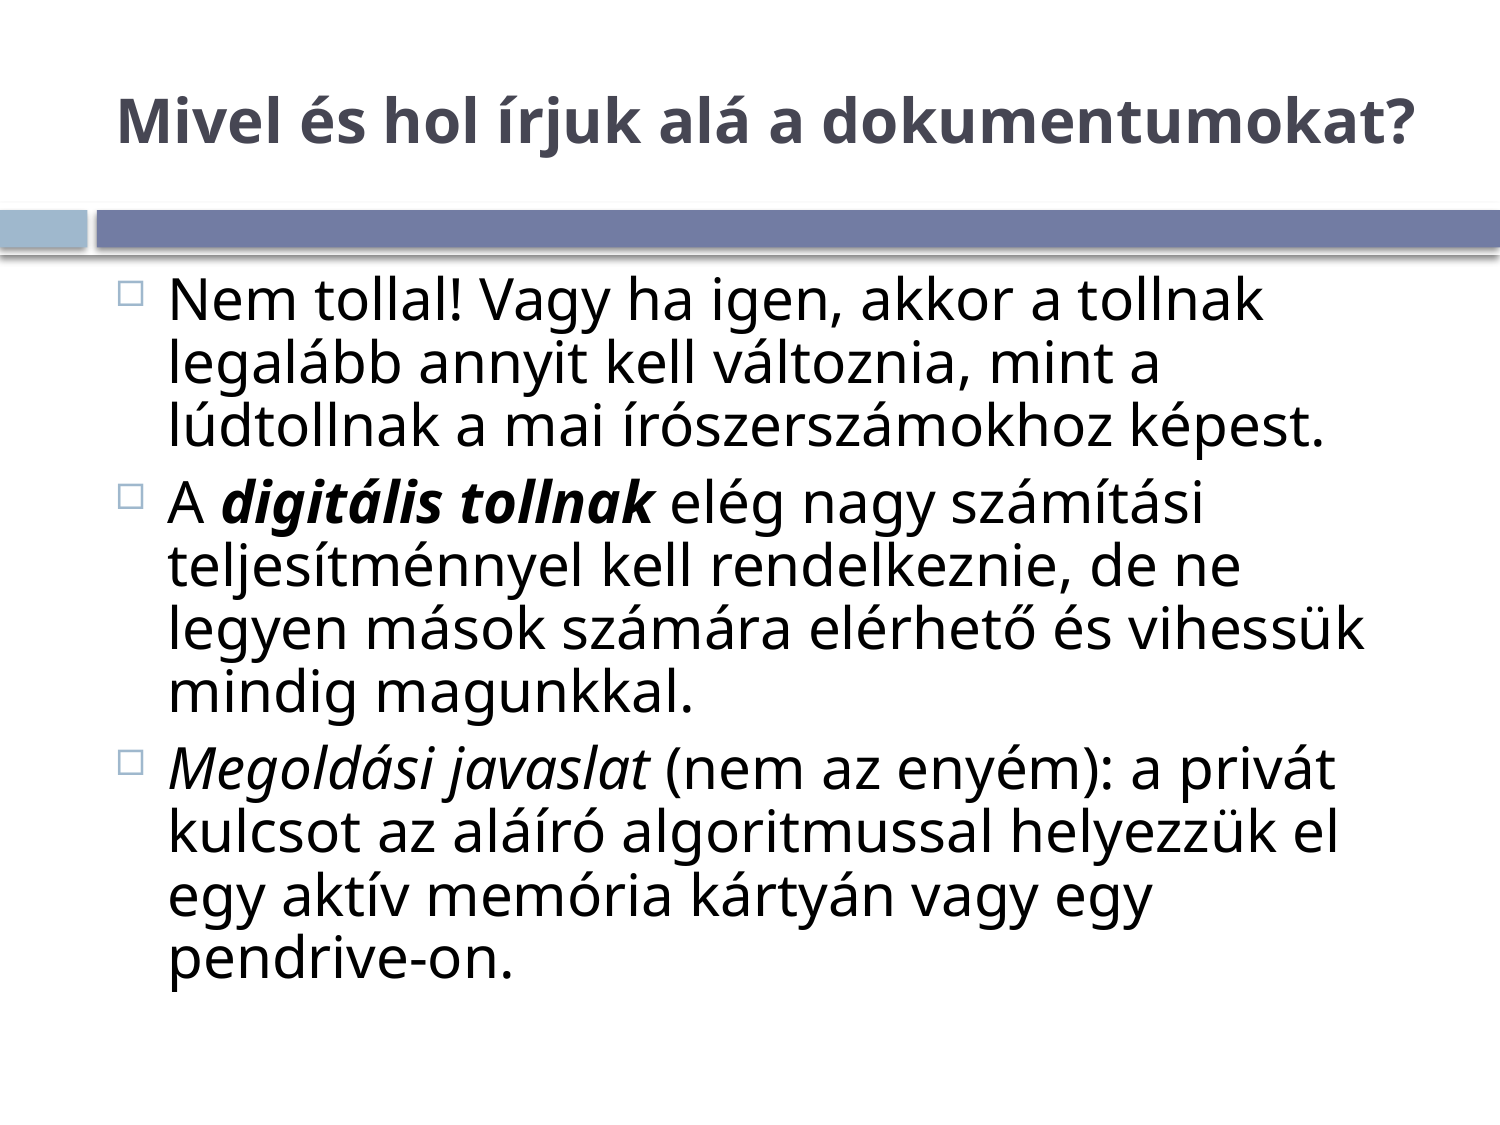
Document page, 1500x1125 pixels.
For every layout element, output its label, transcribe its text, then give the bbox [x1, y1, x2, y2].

list Nem tollal! Vagy ha igen, akkor a tollnak legalább annyit kell változnia, mint a lúdtollnak a mai írószerszámokhoz képest. A digitális tollnak elég nagy számítási teljesítménnyel kell rendelkeznie, de ne legyen mások számára elérhető és vihessük mindig magunkkal. Megoldási javaslat (nem az enyém): a privát kulcsot az aláíró algoritmussal helyezzük el egy aktív memória kártyán vagy egy pendrive-on. [100, 262, 1438, 1000]
title Mivel és hol írjuk alá a dokumentumokat? [100, 37, 1438, 200]
